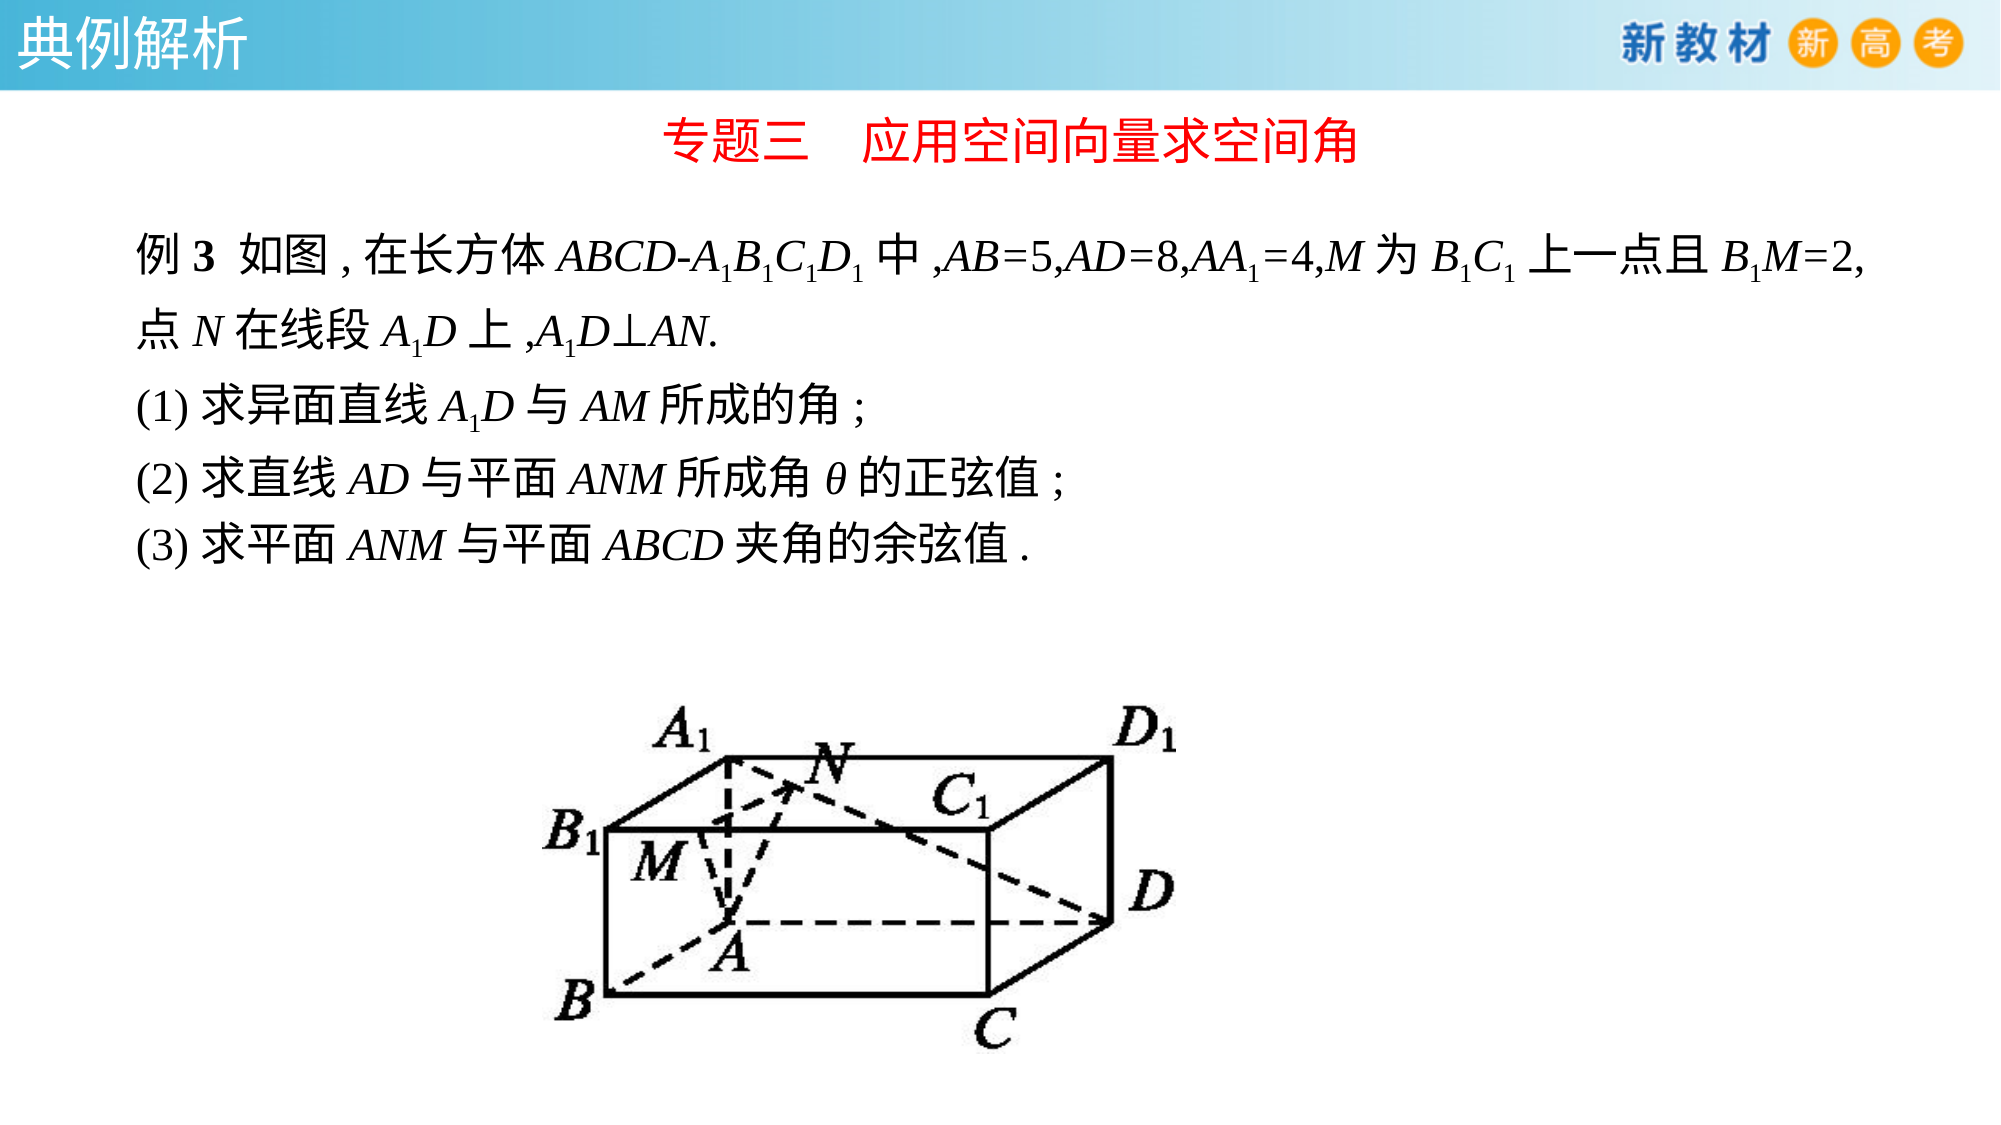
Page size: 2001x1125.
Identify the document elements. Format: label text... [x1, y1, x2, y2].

text_box 典例解析 [1, 0, 265, 85]
text_box 专题三 应用空间向量求空间角 [646, 89, 1388, 177]
picture [0, 0, 2001, 1125]
text_box 例3 如图,在长方体ABCD-A1B1C1D1中,AB=5,AD=8,AA1=4,M为B1C1上一点且B1M=2, 点N在线段A1D上,A1D⊥AN. (1)求异面直线A1D与AM所成的角; (2)求直线AD与平面ANM所成角θ的正弦值; (3)求平面ANM与平面ABCD夹角的余弦值. [121, 205, 1900, 578]
